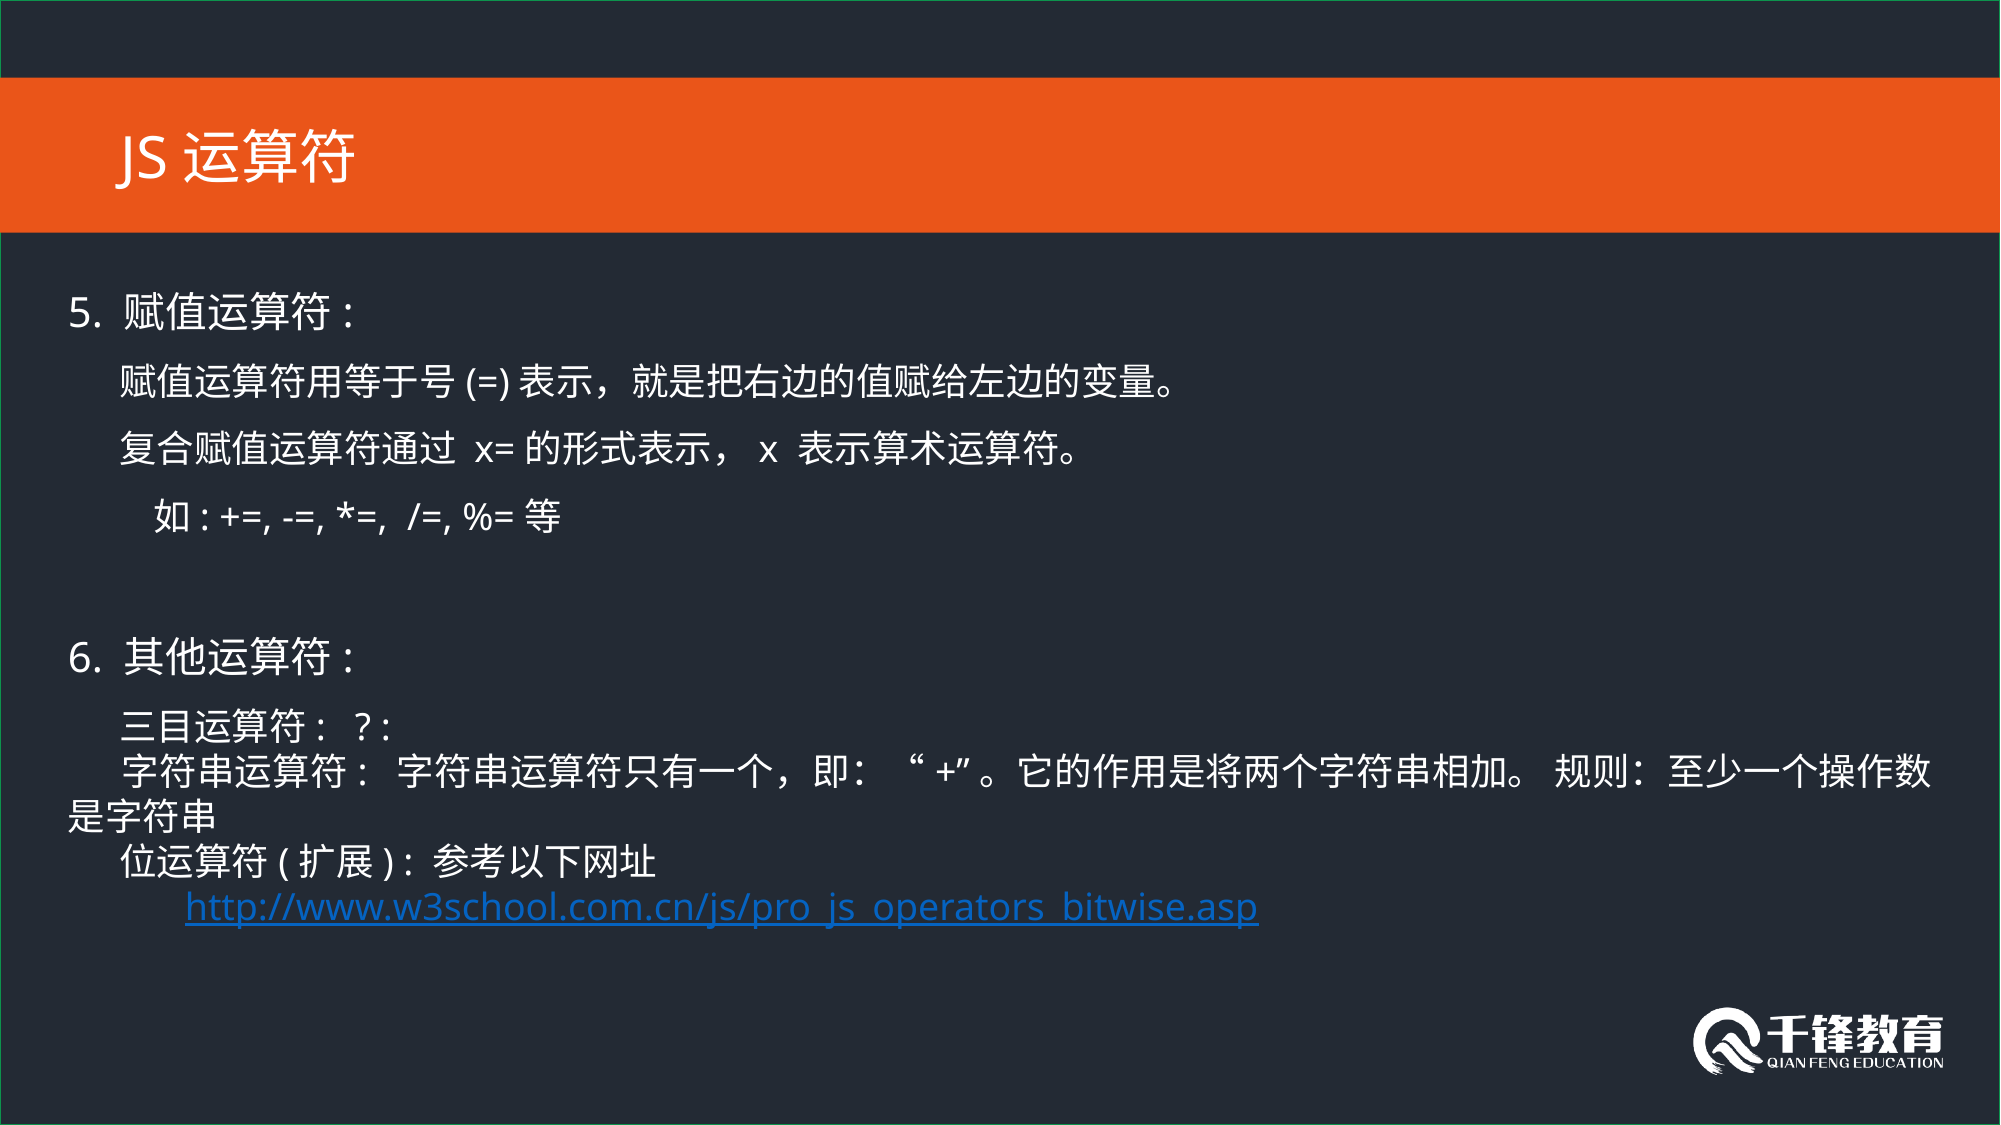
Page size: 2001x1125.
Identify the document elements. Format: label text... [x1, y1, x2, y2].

text_box [0, 234, 2000, 1125]
text_box 5. 赋值运算符: 赋值运算符用等于号(=)表示，就是把右边的值赋给左边的变量。 复合赋值运算符通过 x=的形式表示，x 表示算术运算符。 如: +=, -=, *=, /=, %=等 6. 其他运算符: 三目运算符: ? : 字符串运算符: 字符串运算符只有一个，即：“+”。它的作用是将两个字符串相加。 规则：至少一个操作数是字符串 位运算符(扩展) : 参考以下网址 http://www.w3school.com.cn/js/pro_js_operators_bitwise.asp [53, 252, 1948, 987]
text_box [0, 0, 2000, 77]
picture [1691, 1002, 1948, 1080]
text_box [0, 77, 2000, 234]
text_box JS运算符 [106, 112, 1692, 198]
